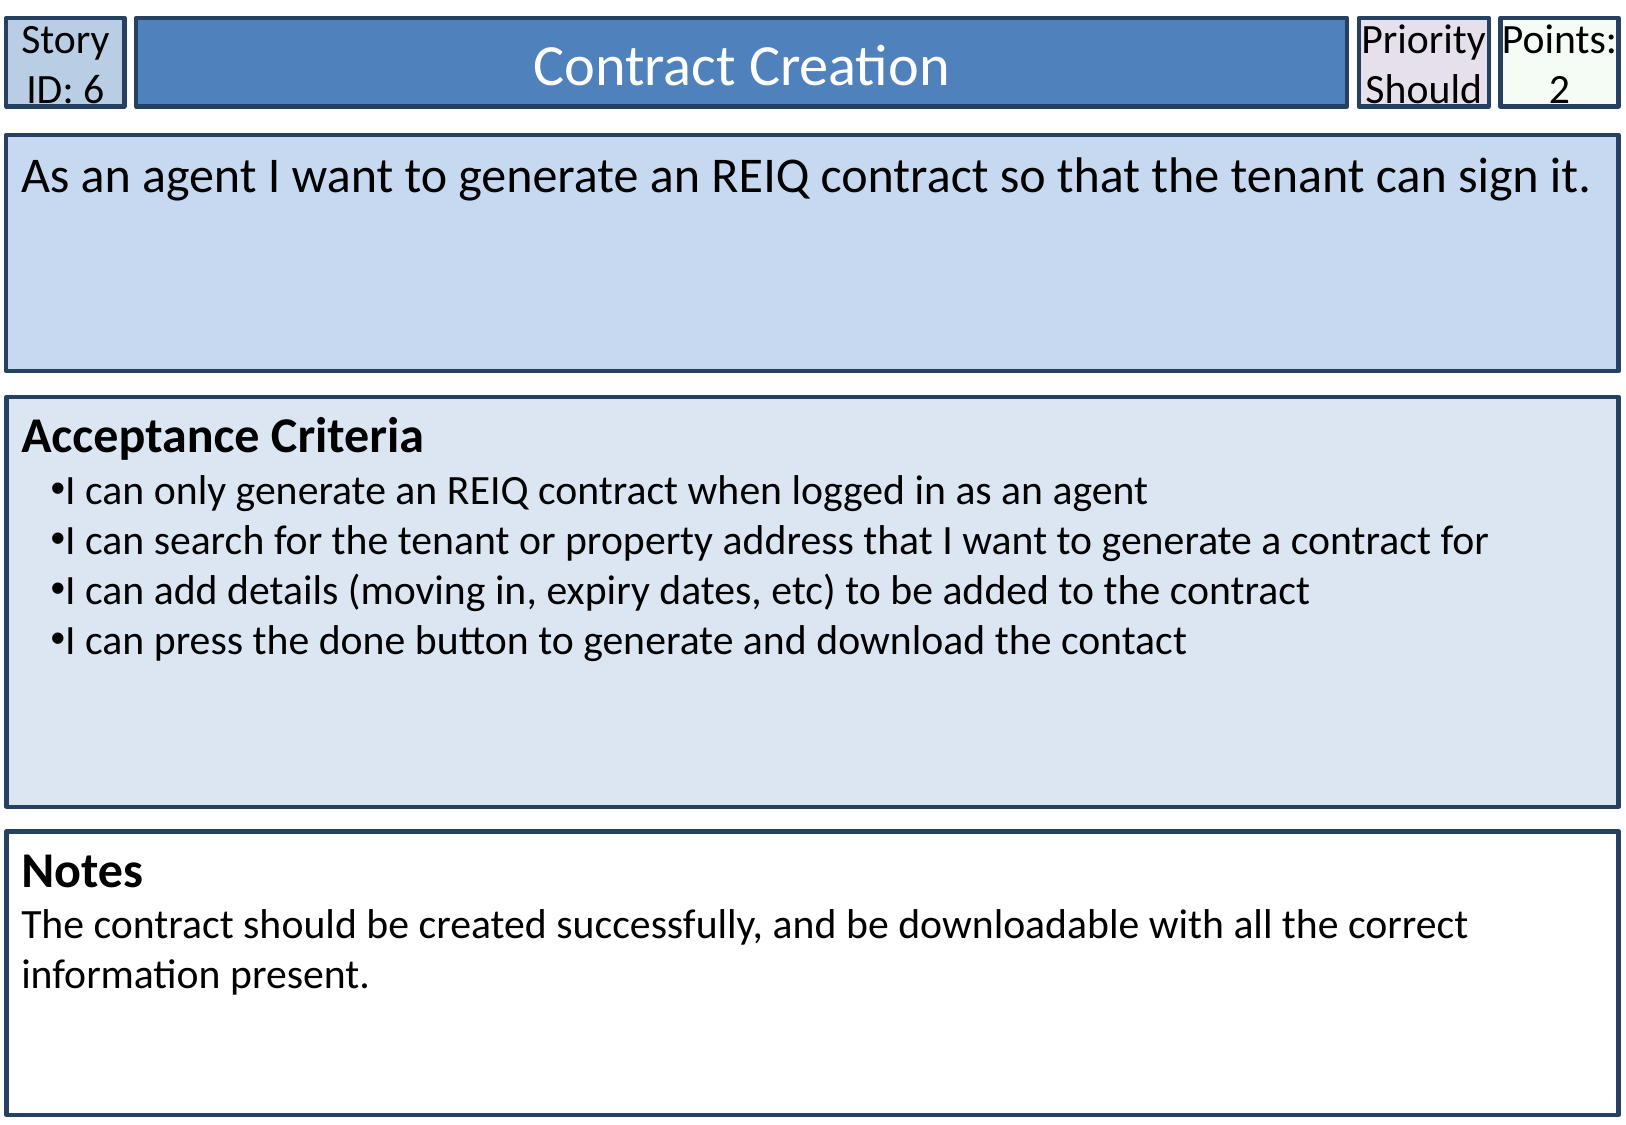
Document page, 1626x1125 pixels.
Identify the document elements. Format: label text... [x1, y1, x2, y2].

text_box Notes The contract should be created successfully, and be downloadable with all the correct information present. [4, 829, 1621, 1117]
text_box As an agent I want to generate an REIQ contract so that the tenant can sign it. [4, 133, 1621, 373]
text_box Acceptance Criteria I can only generate an REIQ contract when logged in as an agent I can search for the tenant or property address that I want to generate a contract for I can add details (moving in, expiry dates, etc) to be added to the contract I can press the done button to generate and download the contact [4, 395, 1621, 809]
text_box Story ID: 6 [4, 16, 127, 109]
text_box Points: 2 [1498, 16, 1621, 109]
text_box Priority Should [1357, 16, 1491, 109]
text_box Contract Creation [134, 16, 1349, 109]
